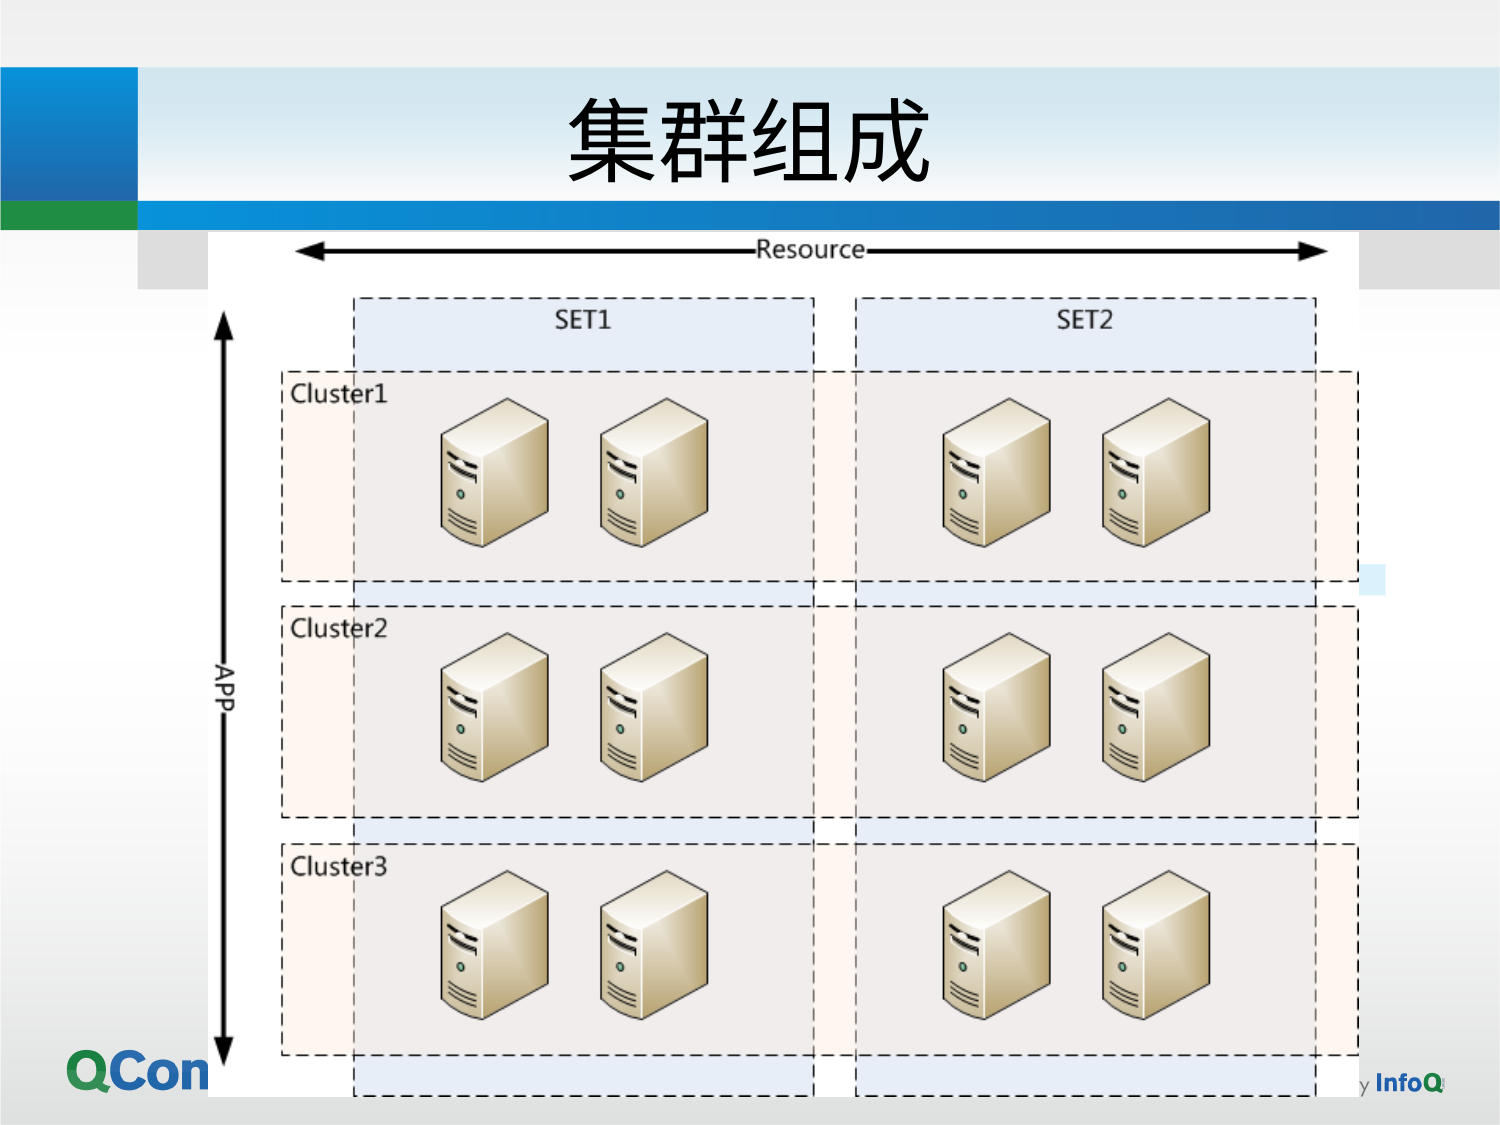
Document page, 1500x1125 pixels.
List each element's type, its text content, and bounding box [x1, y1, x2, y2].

title 集群组成 [75, 45, 1425, 233]
picture [0, 0, 1500, 1125]
